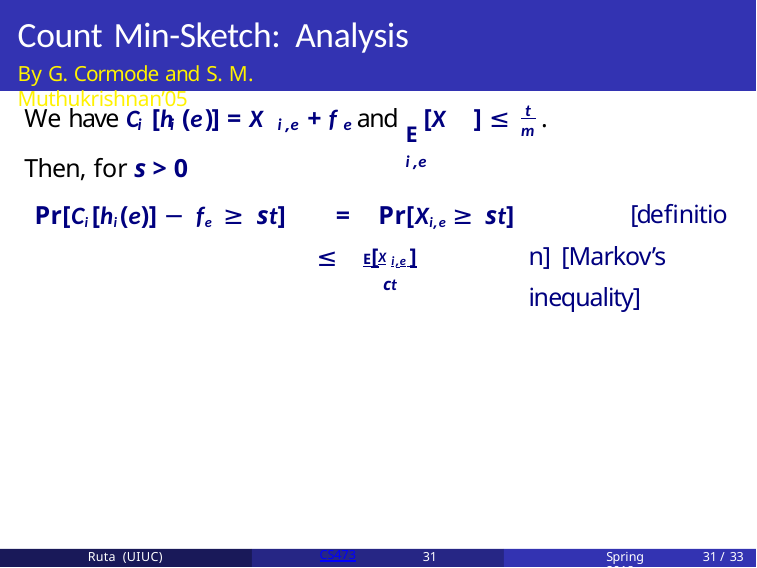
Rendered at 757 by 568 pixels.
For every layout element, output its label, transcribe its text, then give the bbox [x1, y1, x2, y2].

text_box Then, for s > 0 Pr[Ci [hi (e)] − fe ≥ st] = Pr[Xi,e ≥ st] [16, 134, 517, 231]
text_box E[Xi,e ] ct [355, 225, 424, 294]
text_box By G. Cormode and S. M. Muthukrishnan’05 [15, 58, 411, 111]
title Count Min-Sketch: Analysis [15, 9, 414, 100]
text_box m [518, 132, 538, 140]
text_box [definition] [Markov’s inequality] [526, 185, 741, 312]
text_box ≤ [314, 238, 342, 271]
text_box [0, 548, 757, 568]
text_box We have C [h (e)] = X + f and [X ] ≤ . [22, 100, 548, 132]
